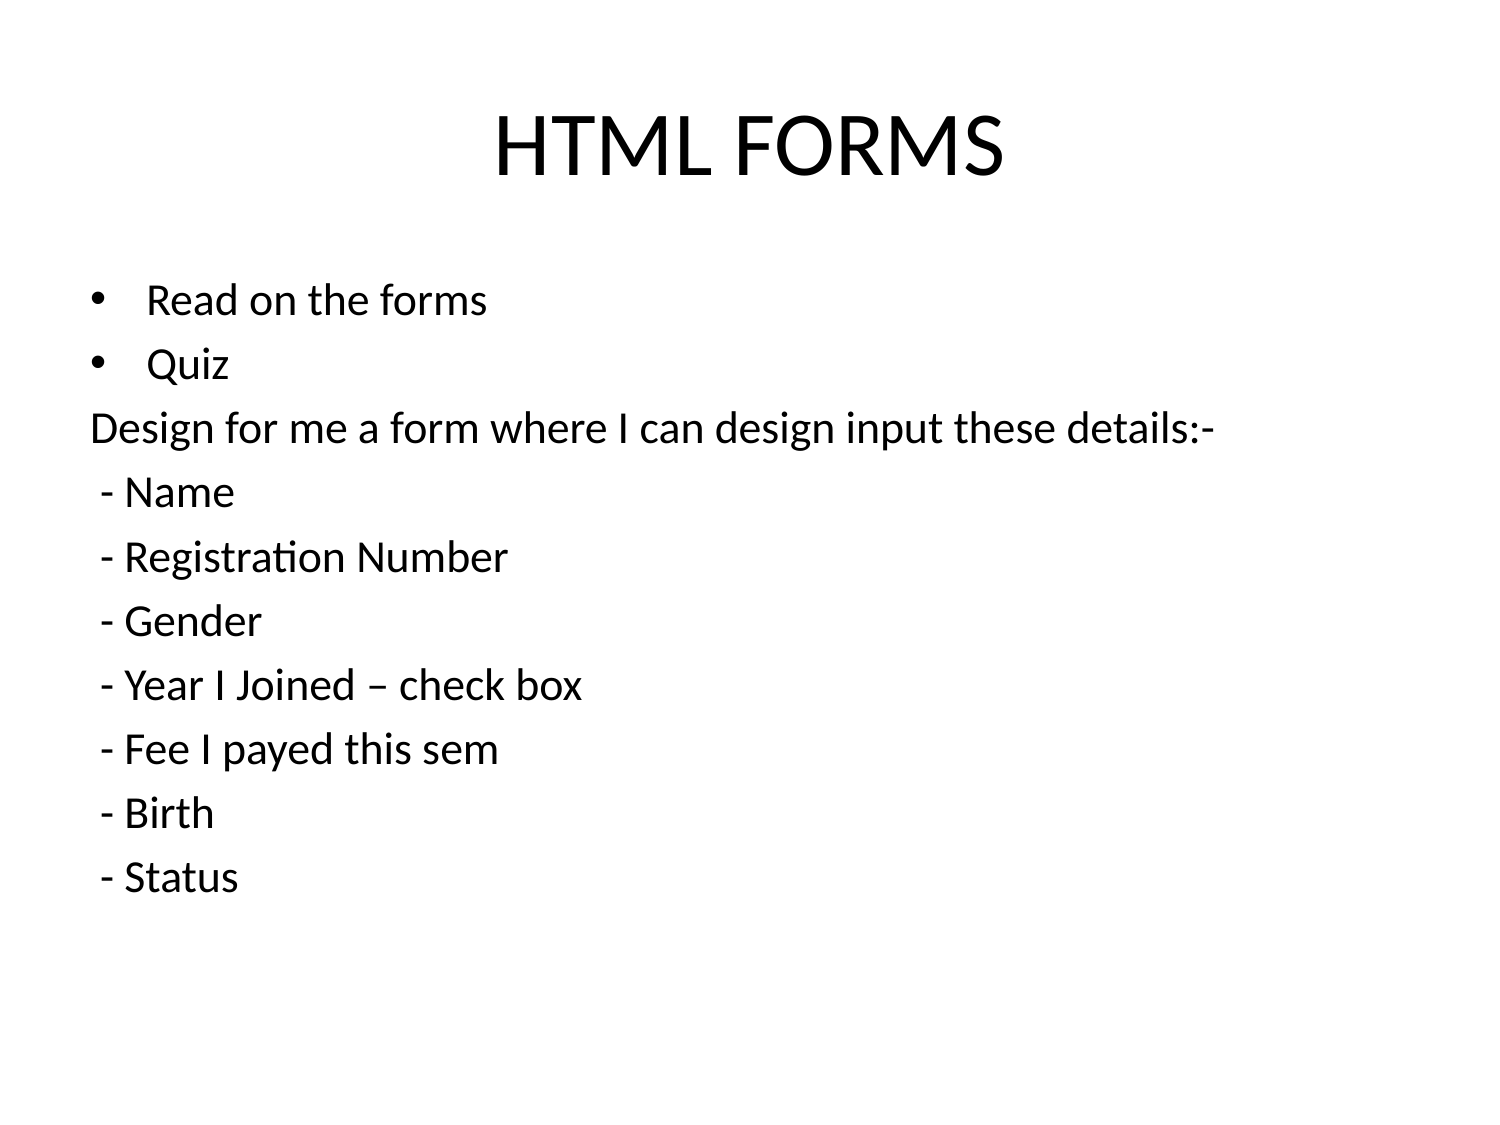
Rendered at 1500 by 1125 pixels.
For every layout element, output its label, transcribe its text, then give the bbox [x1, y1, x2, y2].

list Read on the forms Quiz Design for me a form where I can design input these details:- - Name - Registration Number - Gender - Year I Joined – check box - Fee I payed this sem - Birth - Status [75, 262, 1425, 1005]
title HTML FORMS [75, 45, 1425, 233]
